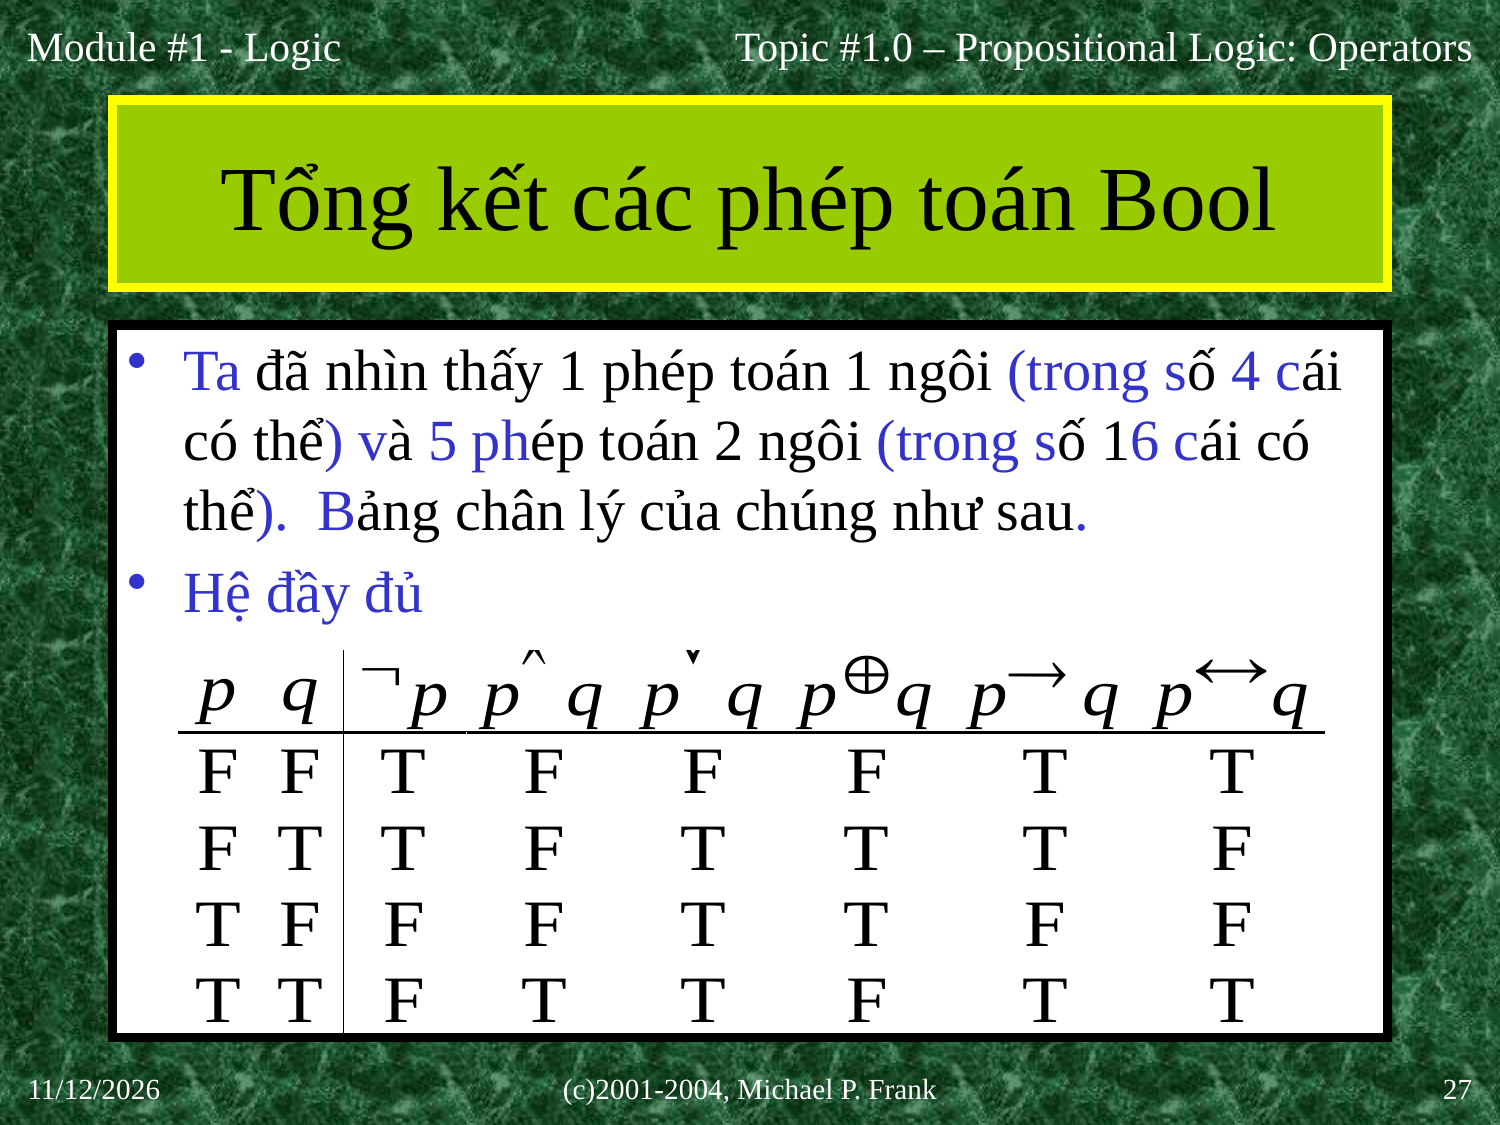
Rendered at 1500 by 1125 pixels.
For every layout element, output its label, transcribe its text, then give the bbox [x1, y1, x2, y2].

slide_number 27-Aug-20 [12, 1062, 326, 1113]
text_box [162, 649, 1333, 1063]
picture [0, 0, 1500, 1125]
text_box Topic #1.0 – Propositional Logic: Operators [720, 12, 1488, 78]
title Tổng kết các phép toán Bool [108, 95, 1392, 292]
list Ta đã nhìn thấy 1 phép toán 1 ngôi (trong số 4 cái có thể) và 5 phép toán 2 ngôi (trong số 16 cái có thể). Bảng chân lý của chúng như sau. Hệ đầy đủ [108, 320, 1392, 1042]
slide_number 27 [1174, 1062, 1488, 1113]
footer (c)2001-2004, Michael P. Frank [512, 1072, 988, 1113]
